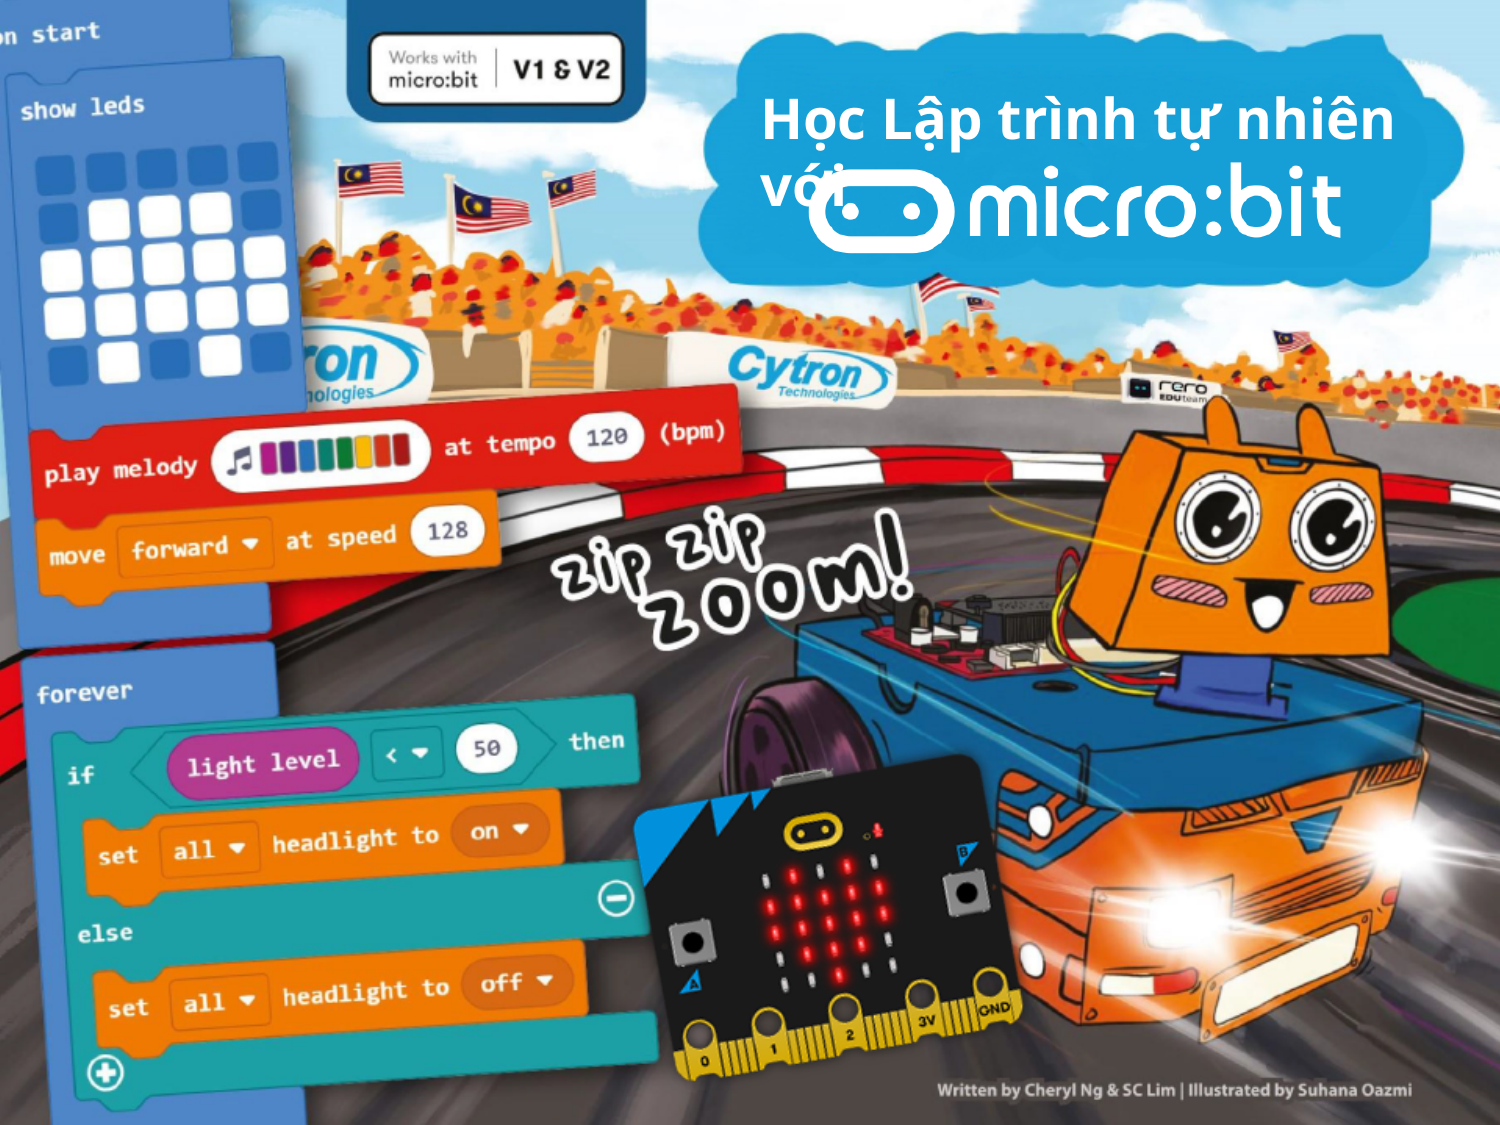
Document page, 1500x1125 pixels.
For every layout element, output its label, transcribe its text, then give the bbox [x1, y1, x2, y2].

picture [0, 0, 1500, 1125]
text_box Học Lập trình tự nhiên với [745, 75, 1469, 226]
